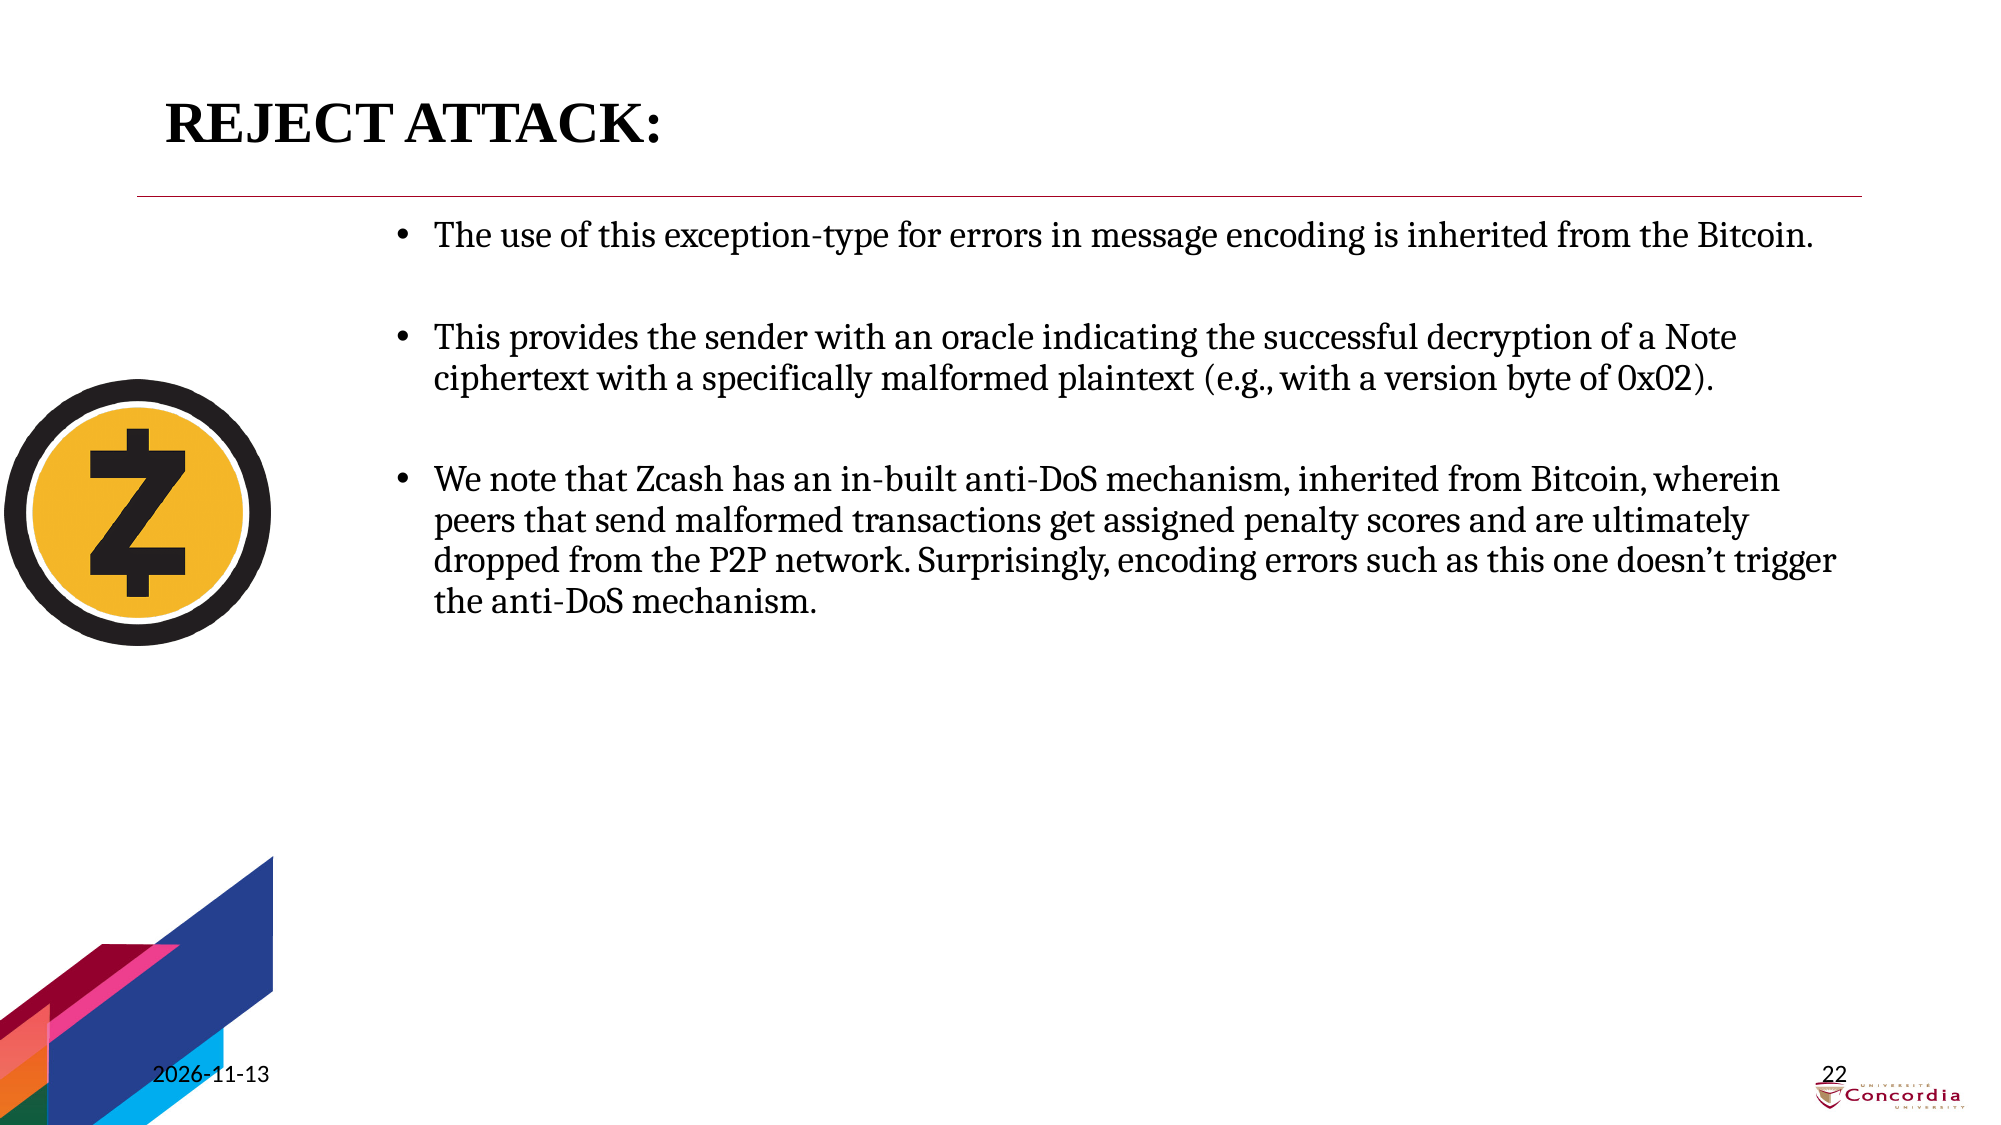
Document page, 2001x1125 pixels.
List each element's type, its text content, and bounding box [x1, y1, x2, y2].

title REJECT ATTACK: [150, 62, 1863, 185]
slide_number 22 [1412, 1042, 1863, 1103]
list The use of this exception-type for errors in message encoding is inherited from the Bitcoin. This provides the sender with an oracle indicating the successful decryption of a Note ciphertext with a specifically malformed plaintext (e.g., with a version byte of 0x02). We note that Zcash has an in-built anti-DoS mechanism, inherited from Bitcoin, wherein peers that send malformed transactions get assigned penalty scores and are ultimately dropped from the P2P network. Surprisingly, encoding errors such as this one doesn’t trigger the anti-DoS mechanism. [306, 208, 1863, 1063]
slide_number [137, 1042, 588, 1103]
picture [0, 0, 2001, 1125]
